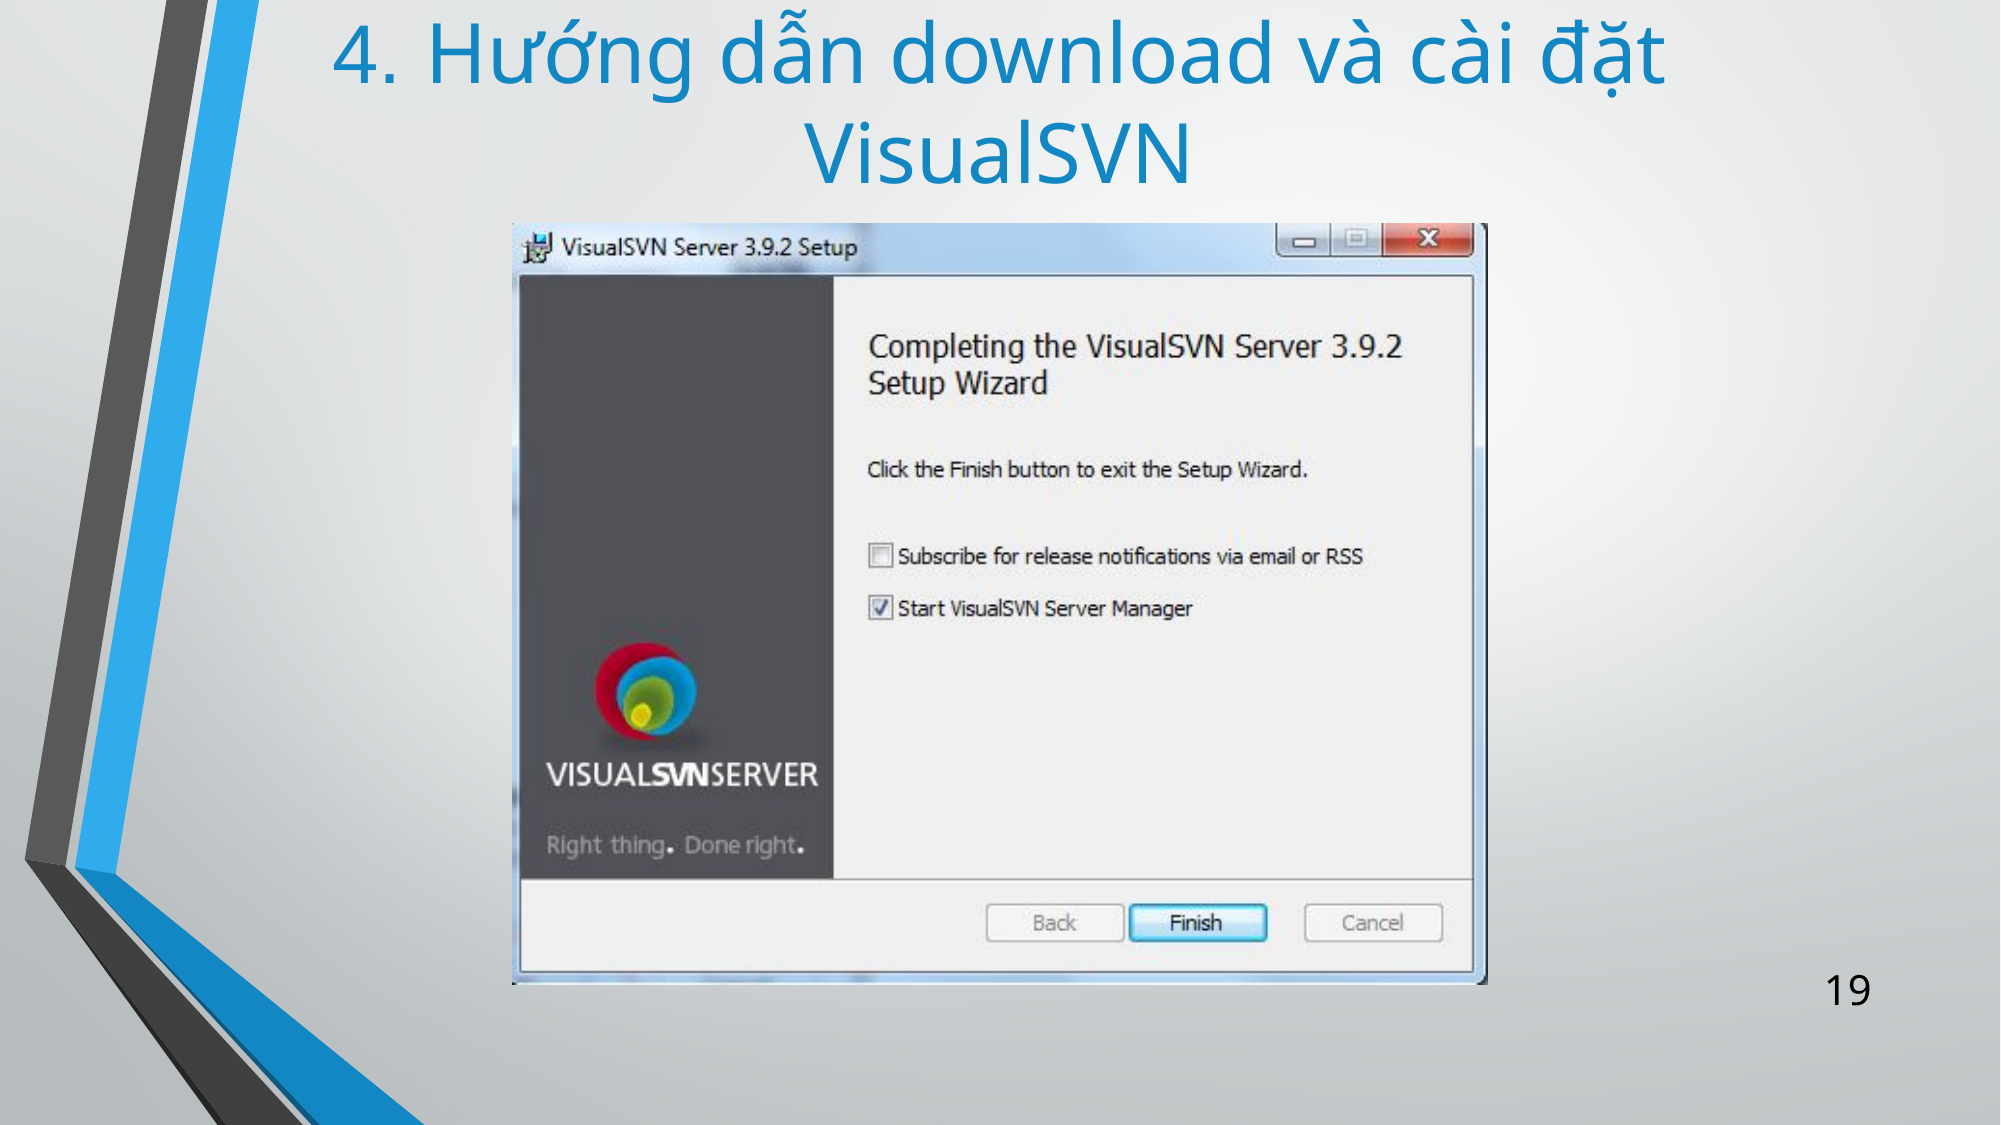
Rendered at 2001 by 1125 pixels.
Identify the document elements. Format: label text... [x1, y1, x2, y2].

text_box 4. Hướng dẫn download và cài đặt VisualSVN [178, 0, 1822, 314]
slide_number 19 [1796, 962, 1887, 1023]
picture [512, 223, 1488, 986]
